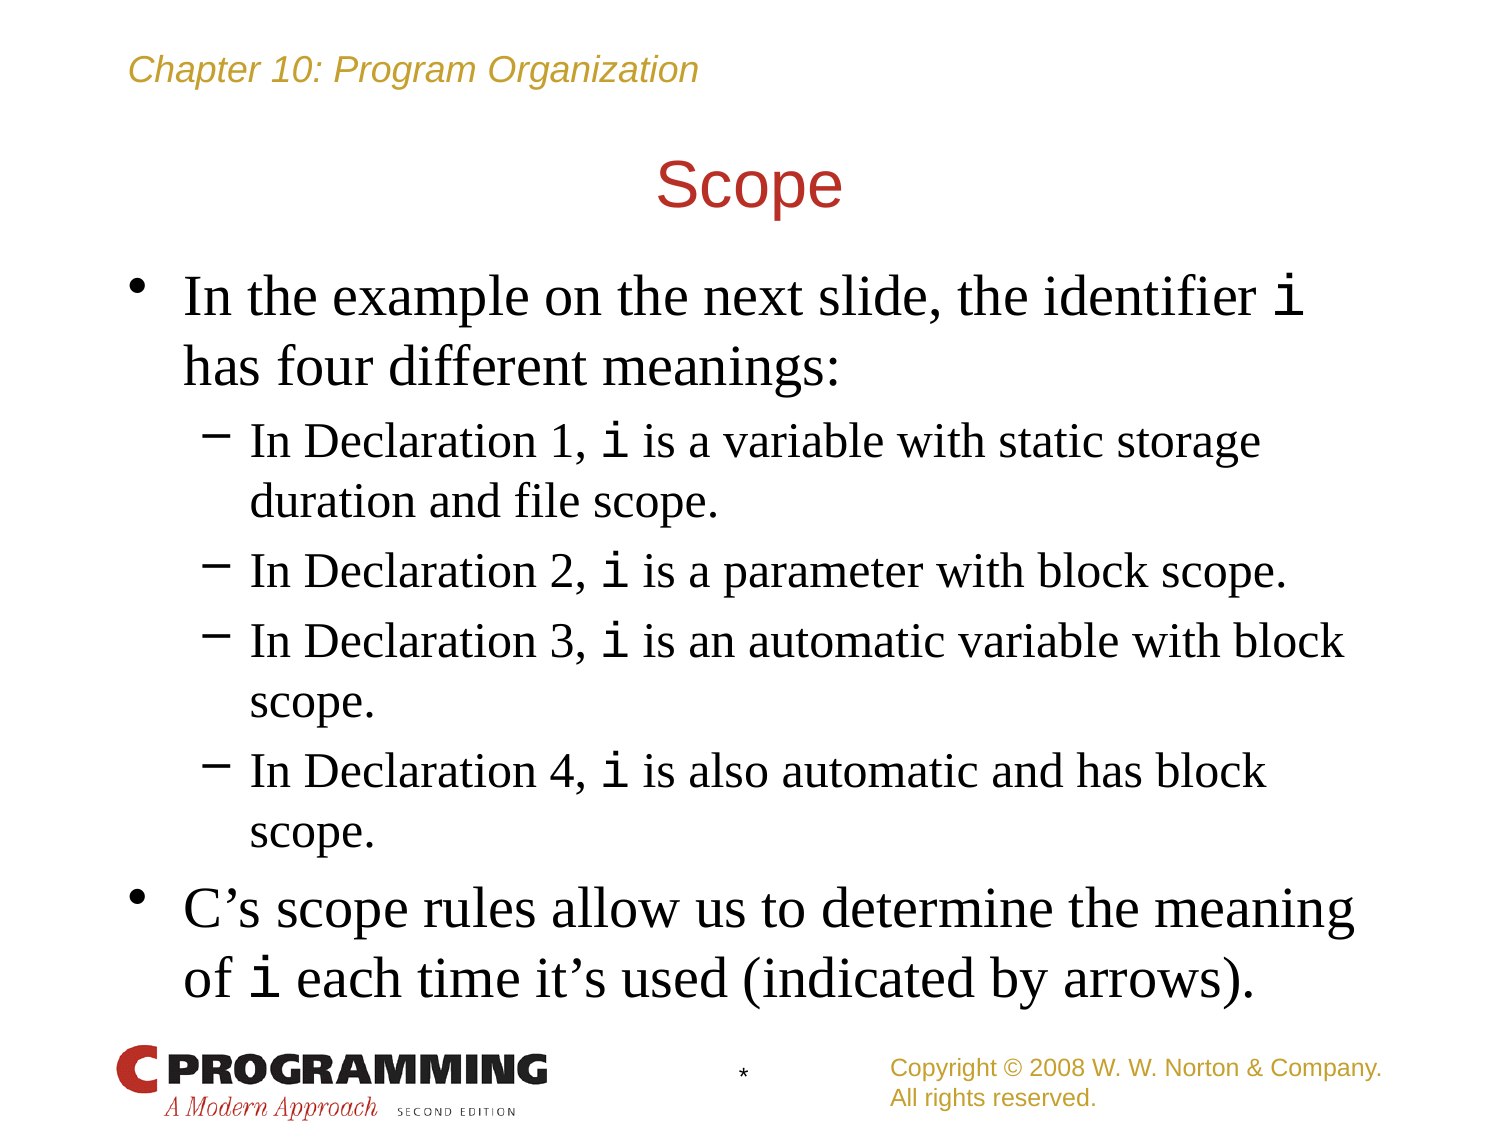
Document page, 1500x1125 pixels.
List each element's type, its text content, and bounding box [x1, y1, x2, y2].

picture [112, 1041, 550, 1123]
title Scope [112, 125, 1388, 238]
text_box * [687, 1050, 800, 1100]
text_box Copyright © 2008 W. W. Norton & Company. All rights reserved. [874, 1043, 1388, 1119]
list In the example on the next slide, the identifier i has four different meanings: In Declaration 1, i is a variable with static storage duration and file scope. In Declaration 2, i is a parameter with block scope. In Declaration 3, i is an automatic variable with block scope. In Declaration 4, i is also automatic and has block scope. C’s scope rules allow us to determine the meaning of i each time it’s used (indicated by arrows). [112, 249, 1388, 1038]
